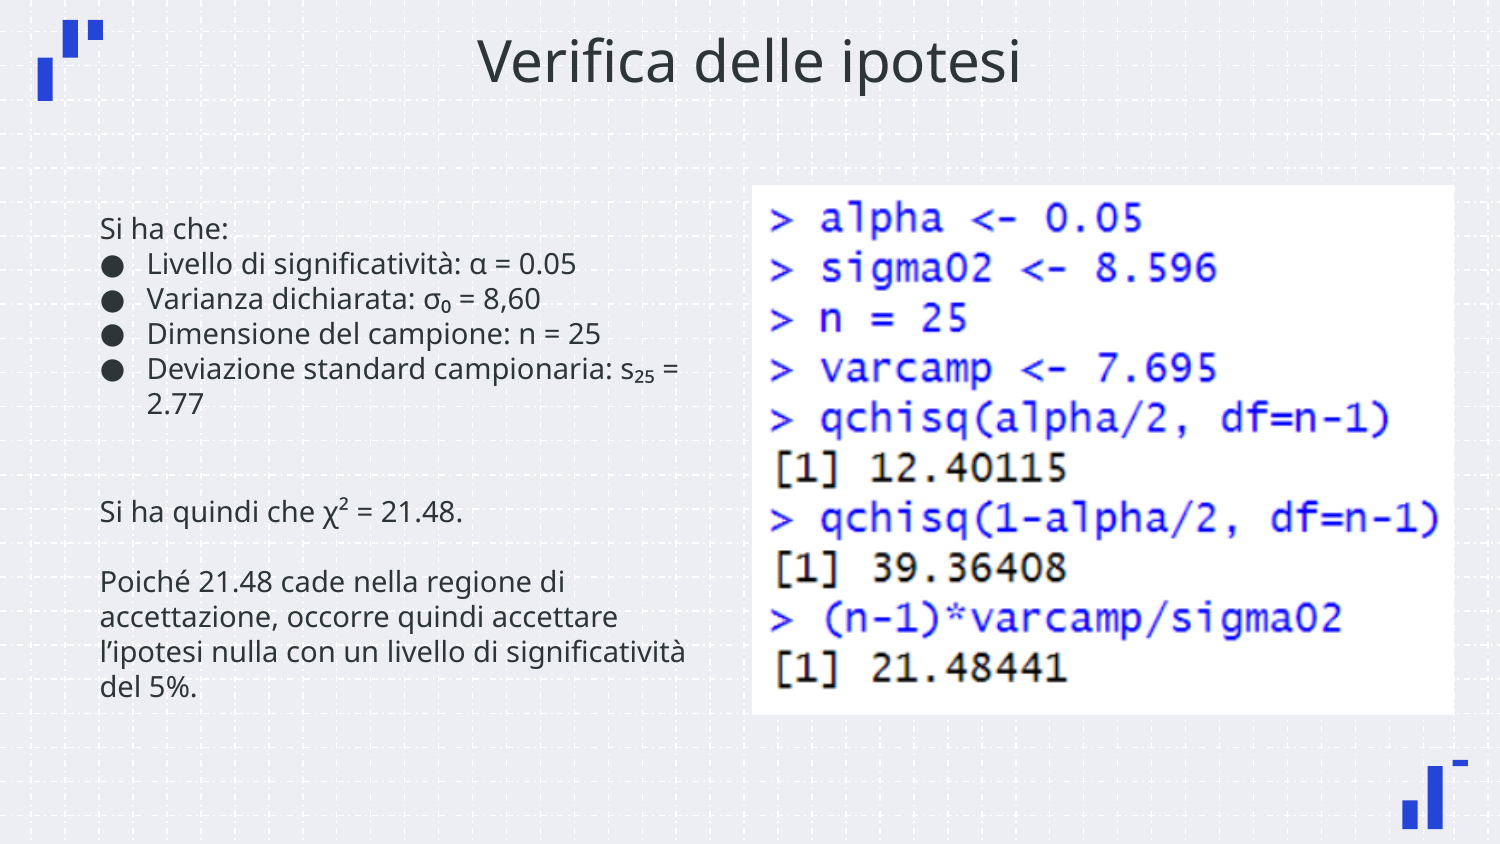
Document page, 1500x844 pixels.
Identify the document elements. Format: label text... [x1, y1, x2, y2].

text_box Si ha quindi che χ² = 21.48. Poiché 21.48 cade nella regione di accettazione, occorre quindi accettare l’ipotesi nulla con un livello di significatività del 5%. [84, 478, 731, 649]
picture [752, 185, 1454, 715]
text_box Si ha che: Livello di significatività: α = 0.05 Varianza dichiarata: σ₀ = 8,60 Dimensione del campione: n = 25 Deviazione standard campionaria: s₂₅ = 2.77 [84, 195, 747, 450]
title Verifica delle ipotesi [0, 8, 1500, 103]
